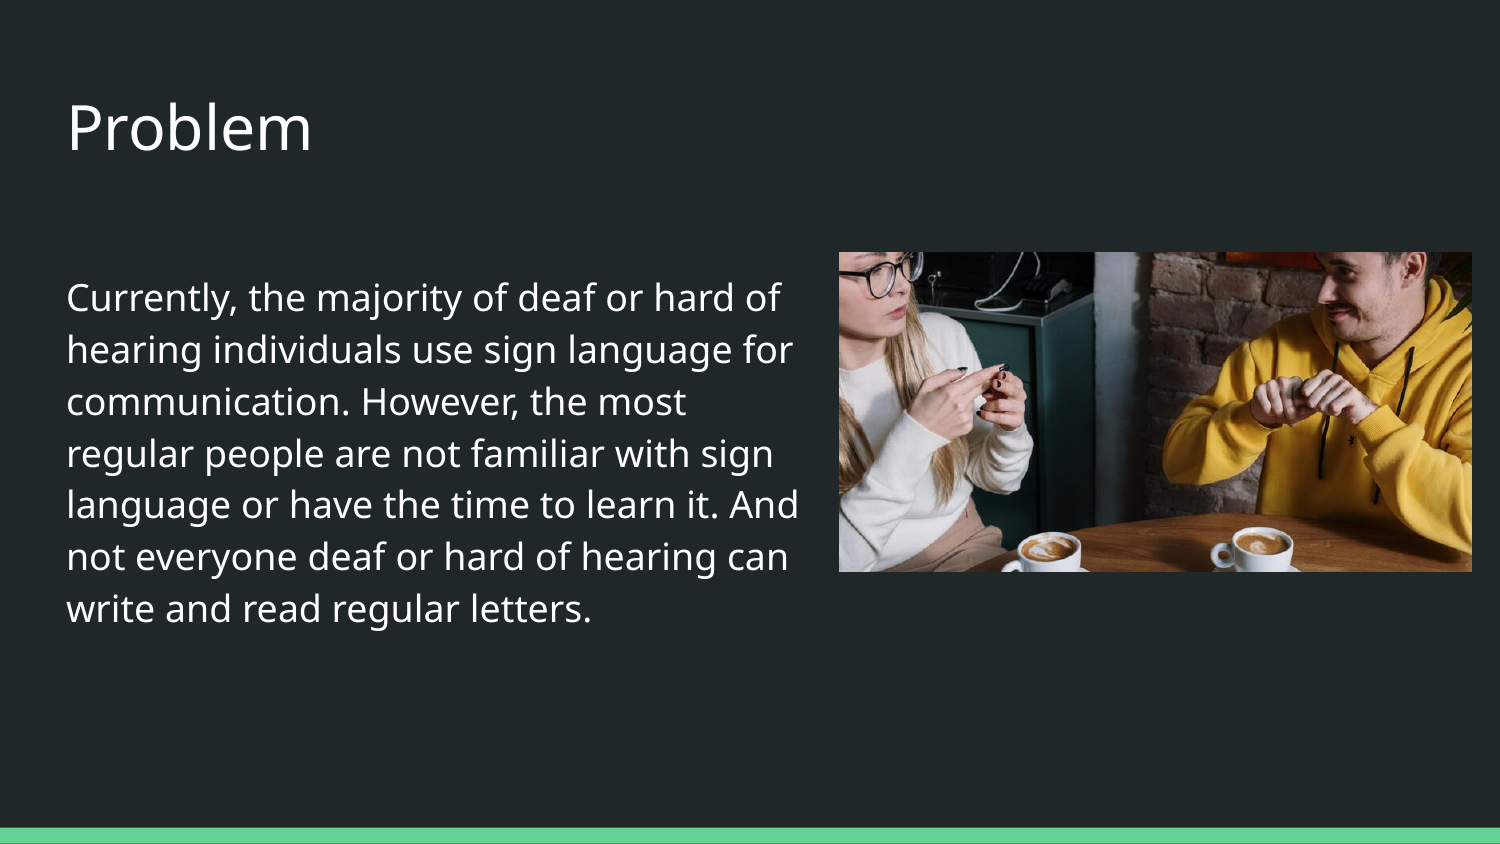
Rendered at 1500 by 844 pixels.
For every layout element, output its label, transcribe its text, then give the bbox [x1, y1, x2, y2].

title Problem [51, 72, 1449, 191]
list Currently, the majority of deaf or hard of hearing individuals use sign language for communication. However, the most regular people are not familiar with sign language or have the time to learn it. And not everyone deaf or hard of hearing can write and read regular letters. [51, 252, 819, 750]
picture [839, 252, 1472, 572]
